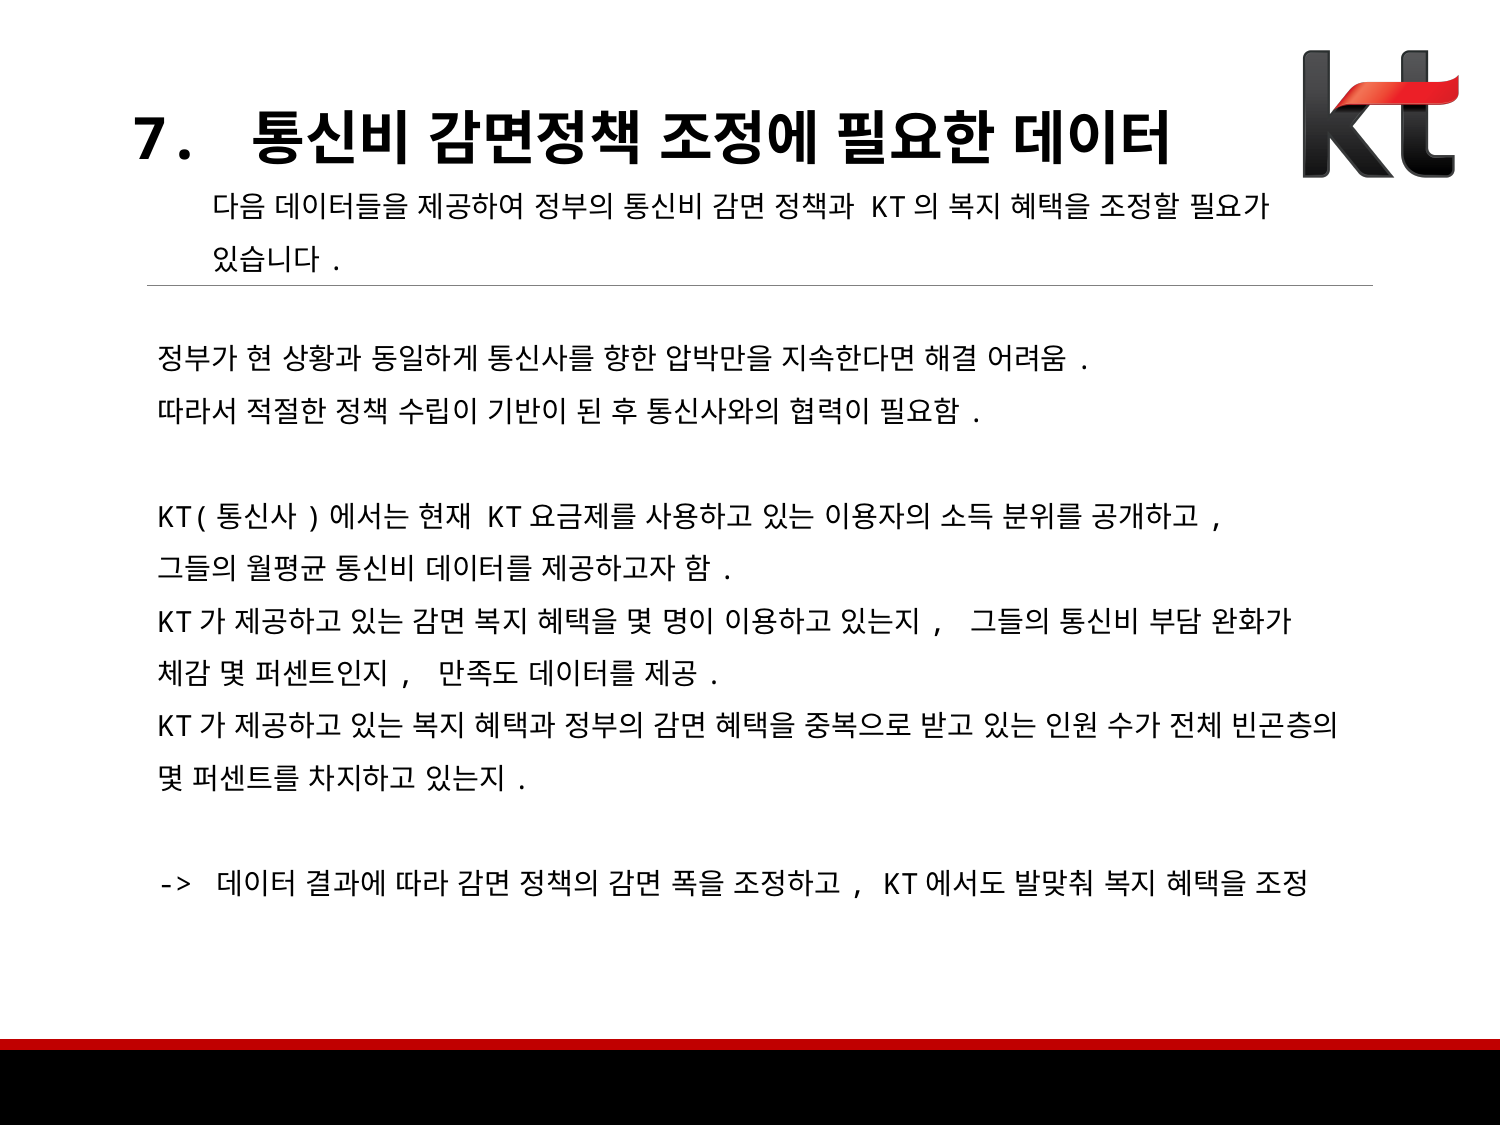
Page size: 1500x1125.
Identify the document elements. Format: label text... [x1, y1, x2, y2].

picture [1252, 0, 1500, 229]
text_box 정부가 현 상황과 동일하게 통신사를 향한 압박만을 지속한다면 해결 어려움. 따라서 적절한 정책 수립이 기반이 된 후 통신사와의 협력이 필요함. KT(통신사)에서는 현재 KT요금제를 사용하고 있는 이용자의 소득 분위를 공개하고, 그들의 월평균 통신비 데이터를 제공하고자 함. KT가 제공하고 있는 감면 복지 혜택을 몇 명이 이용하고 있는지, 그들의 통신비 부담 완화가 체감 몇 퍼센트인지, 만족도 데이터를 제공. KT가 제공하고 있는 복지 혜택과 정부의 감면 혜택을 중복으로 받고 있는 인원 수가 전체 빈곤층의 몇 퍼센트를 차지하고 있는지. -> 데이터 결과에 따라 감면 정책의 감면 폭을 조정하고, KT에서도 발맞춰 복지 혜택을 조정 [142, 315, 1358, 908]
text_box 7. 통신비 감면정책 조정에 필요한 데이터 [118, 59, 1249, 180]
text_box 다음 데이터들을 제공하여 정부의 통신비 감면 정책과 KT의 복지 혜택을 조정할 필요가 있습니다. [197, 163, 1333, 284]
